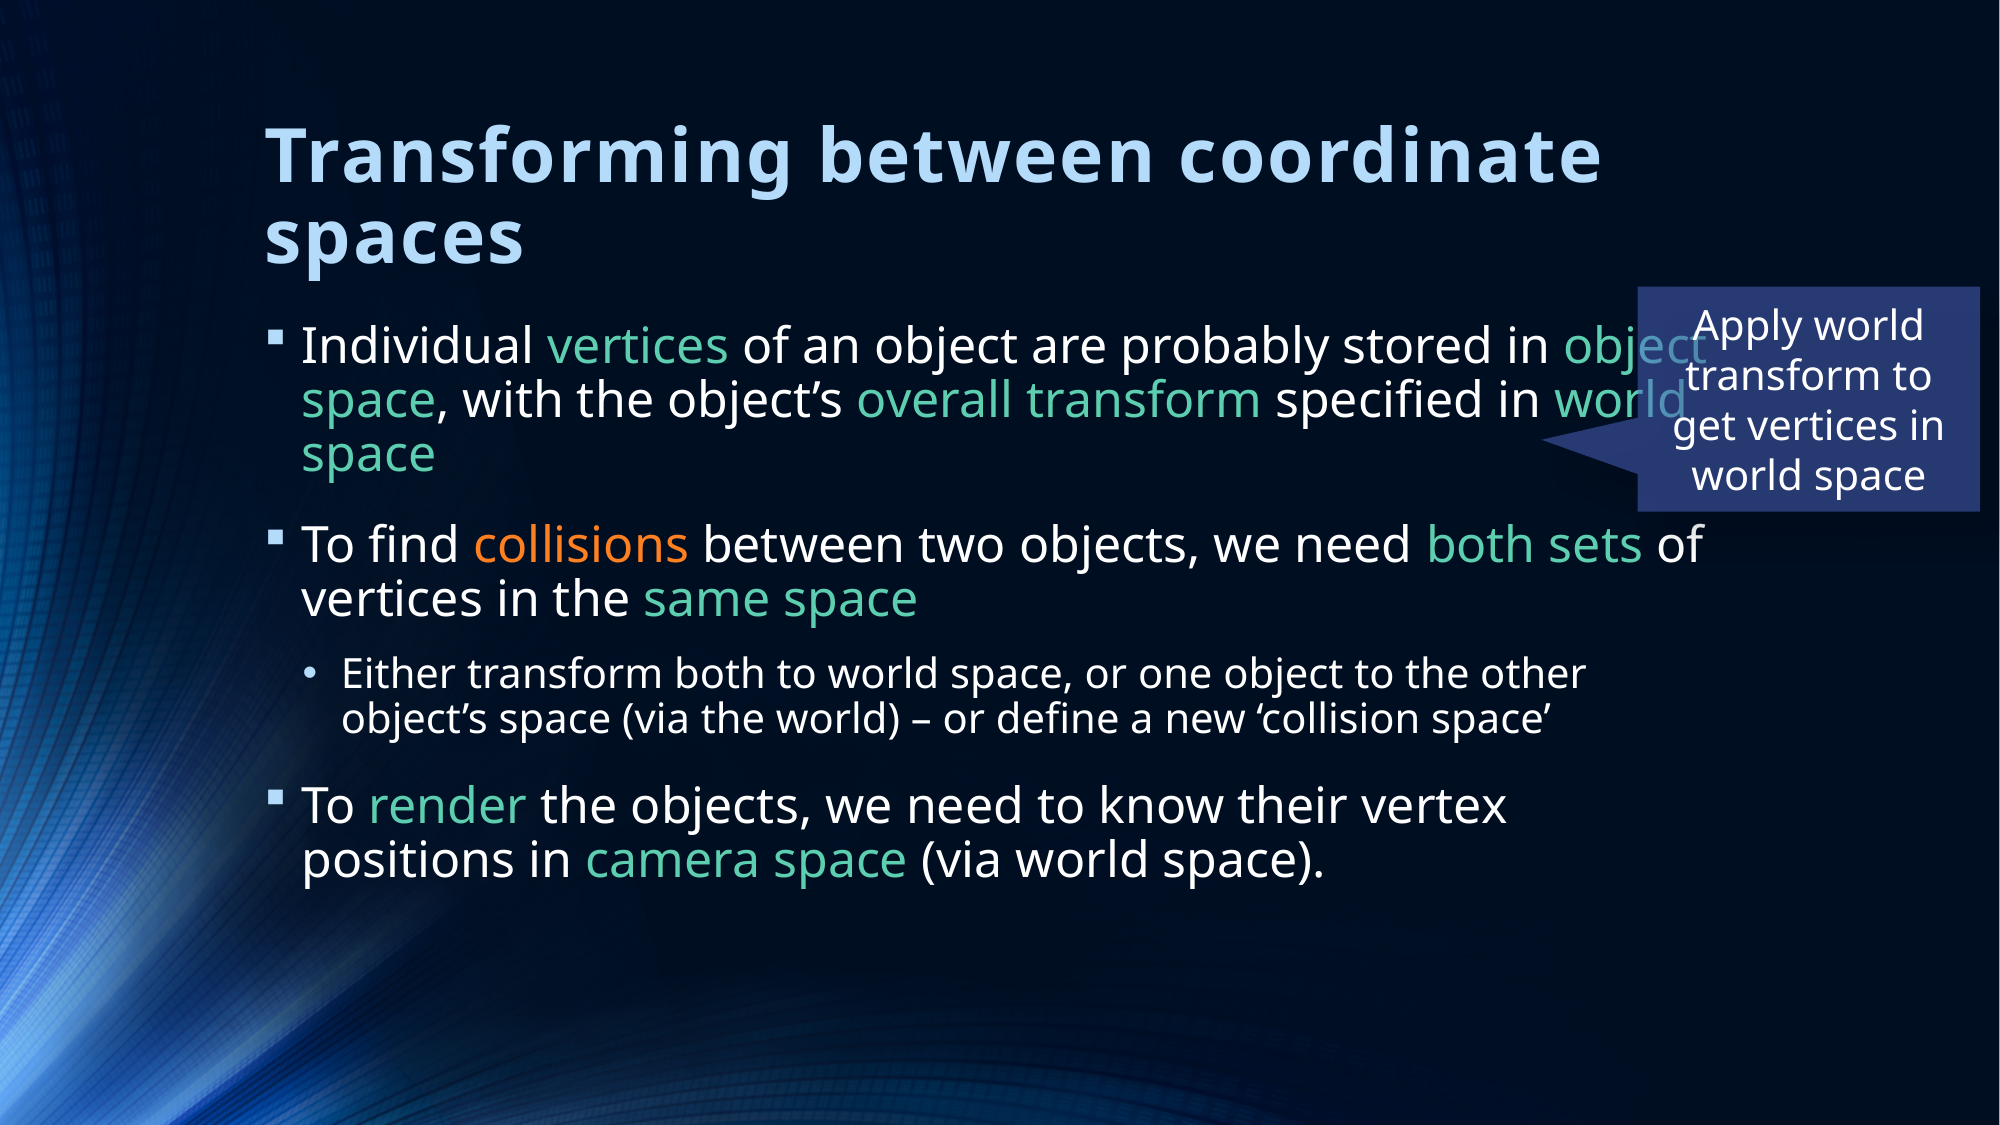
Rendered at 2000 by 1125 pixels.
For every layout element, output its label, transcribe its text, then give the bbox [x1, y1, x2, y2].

picture [0, 0, 2000, 1125]
list Individual vertices of an object are probably stored in object space, with the object’s overall transform specified in world space To find collisions between two objects, we need both sets of vertices in the same space Either transform both to world space, or one object to the other object’s space (via the world) – or define a new ‘collision space’ To render the objects, we need to know their vertex positions in camera space (via world space). [249, 312, 1749, 988]
text_box Apply world transform to get vertices in world space [1541, 286, 1981, 512]
title Transforming between coordinate spaces [249, 62, 1750, 288]
